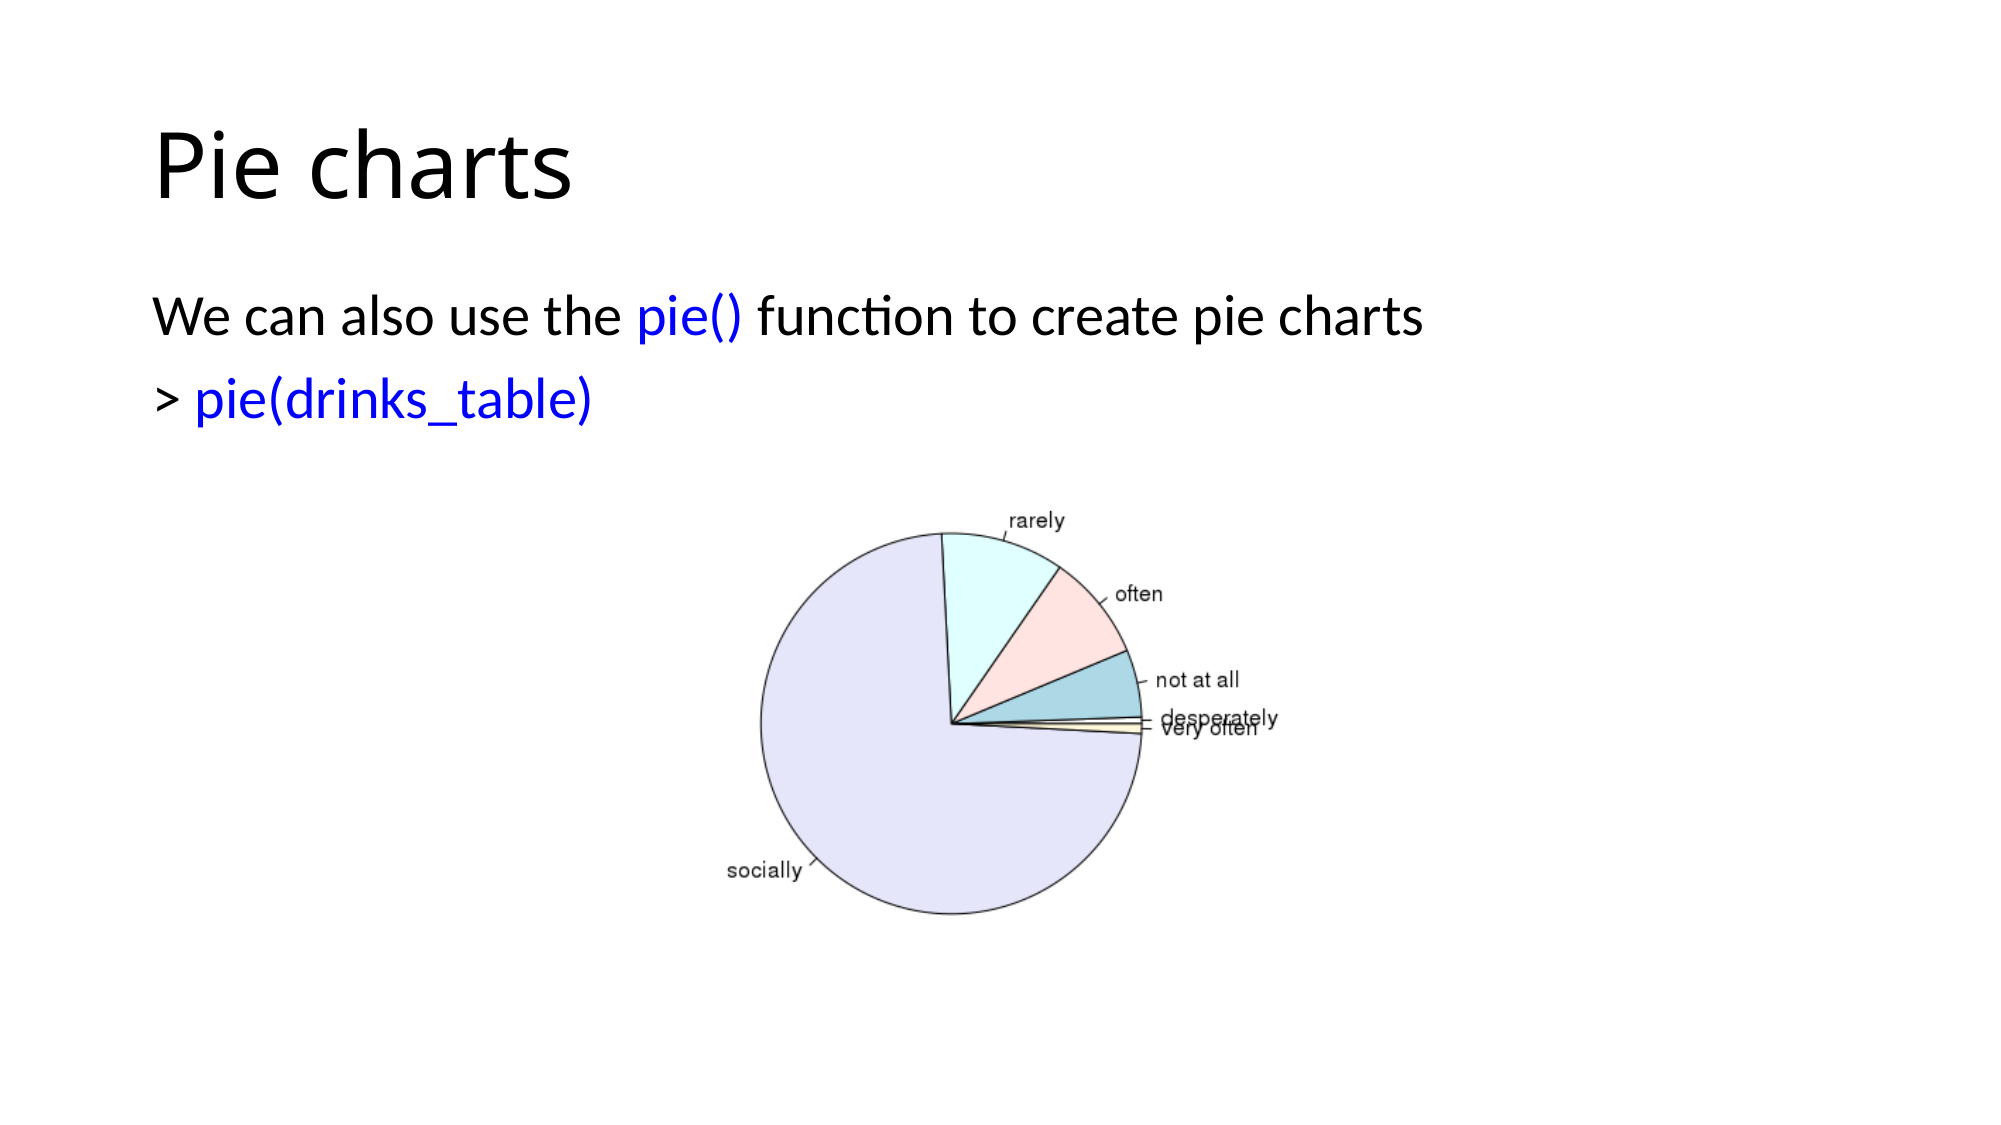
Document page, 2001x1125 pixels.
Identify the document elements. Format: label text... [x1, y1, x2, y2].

list We can also use the pie() function to create pie charts > pie(drinks_table) [137, 277, 1824, 459]
picture [700, 480, 1300, 930]
title Pie charts [137, 59, 1863, 278]
